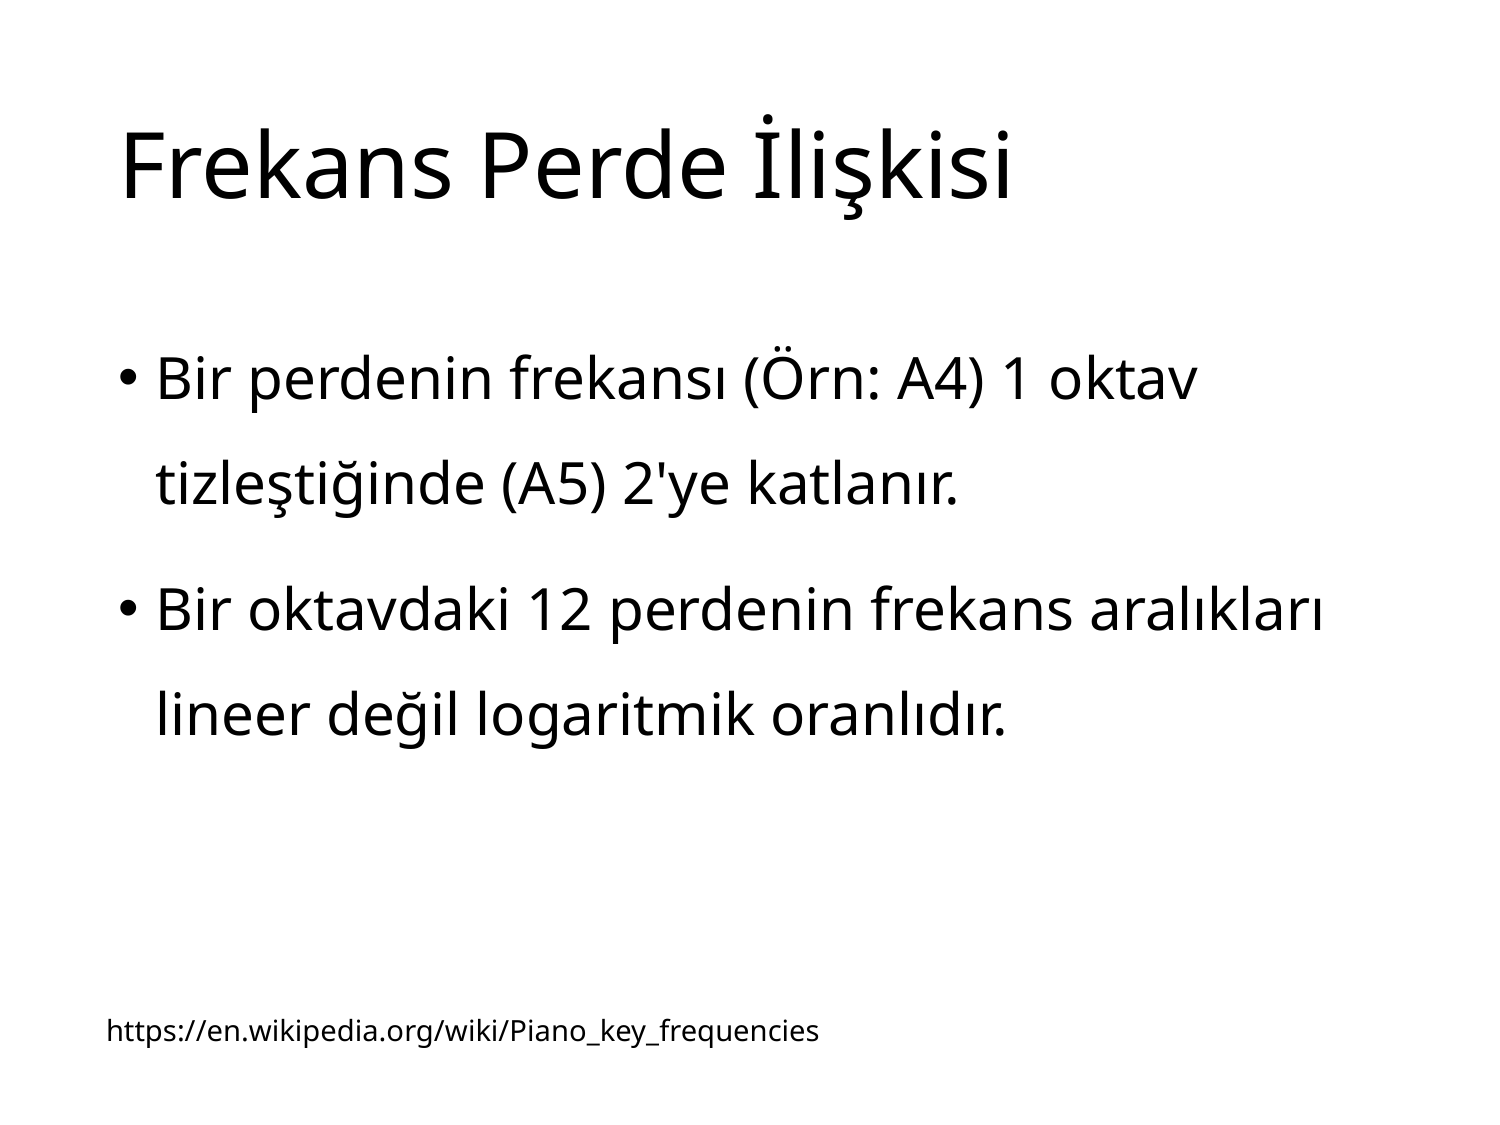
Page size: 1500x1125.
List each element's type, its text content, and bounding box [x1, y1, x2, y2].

title Frekans Perde İlişkisi [103, 59, 1397, 278]
text_box https://en.wikipedia.org/wiki/Piano_key_frequencies [91, 1004, 835, 1055]
